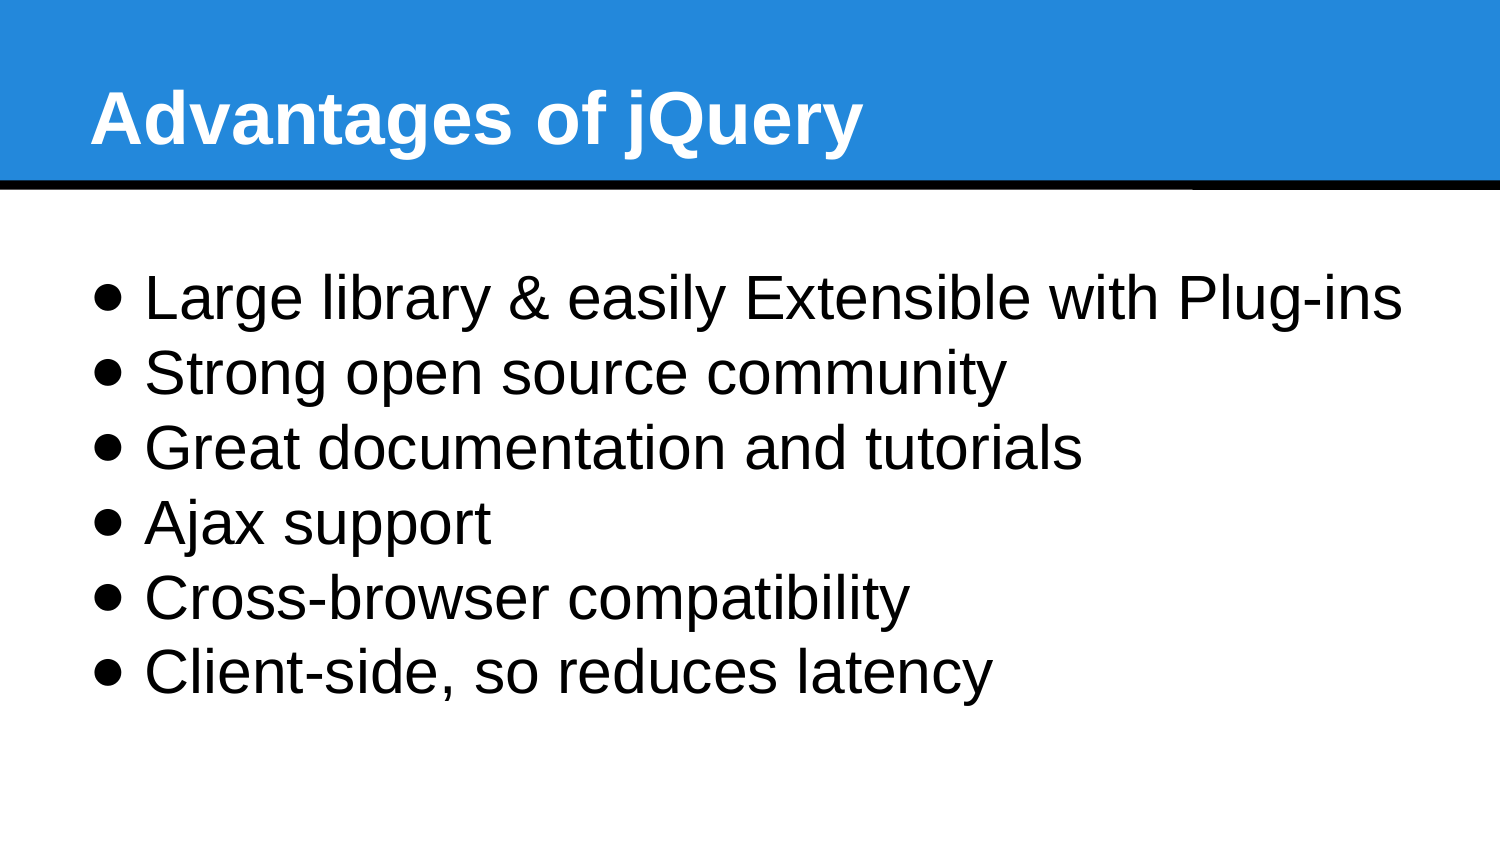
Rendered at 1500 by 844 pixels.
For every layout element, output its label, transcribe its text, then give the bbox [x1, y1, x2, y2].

text_box Large library & easily Extensible with Plug-ins Strong open source community Great documentation and tutorials Ajax support Cross-browser compatibility Client-side, so reduces latency [75, 196, 1425, 808]
text_box Advantages of jQuery [75, 33, 1425, 175]
